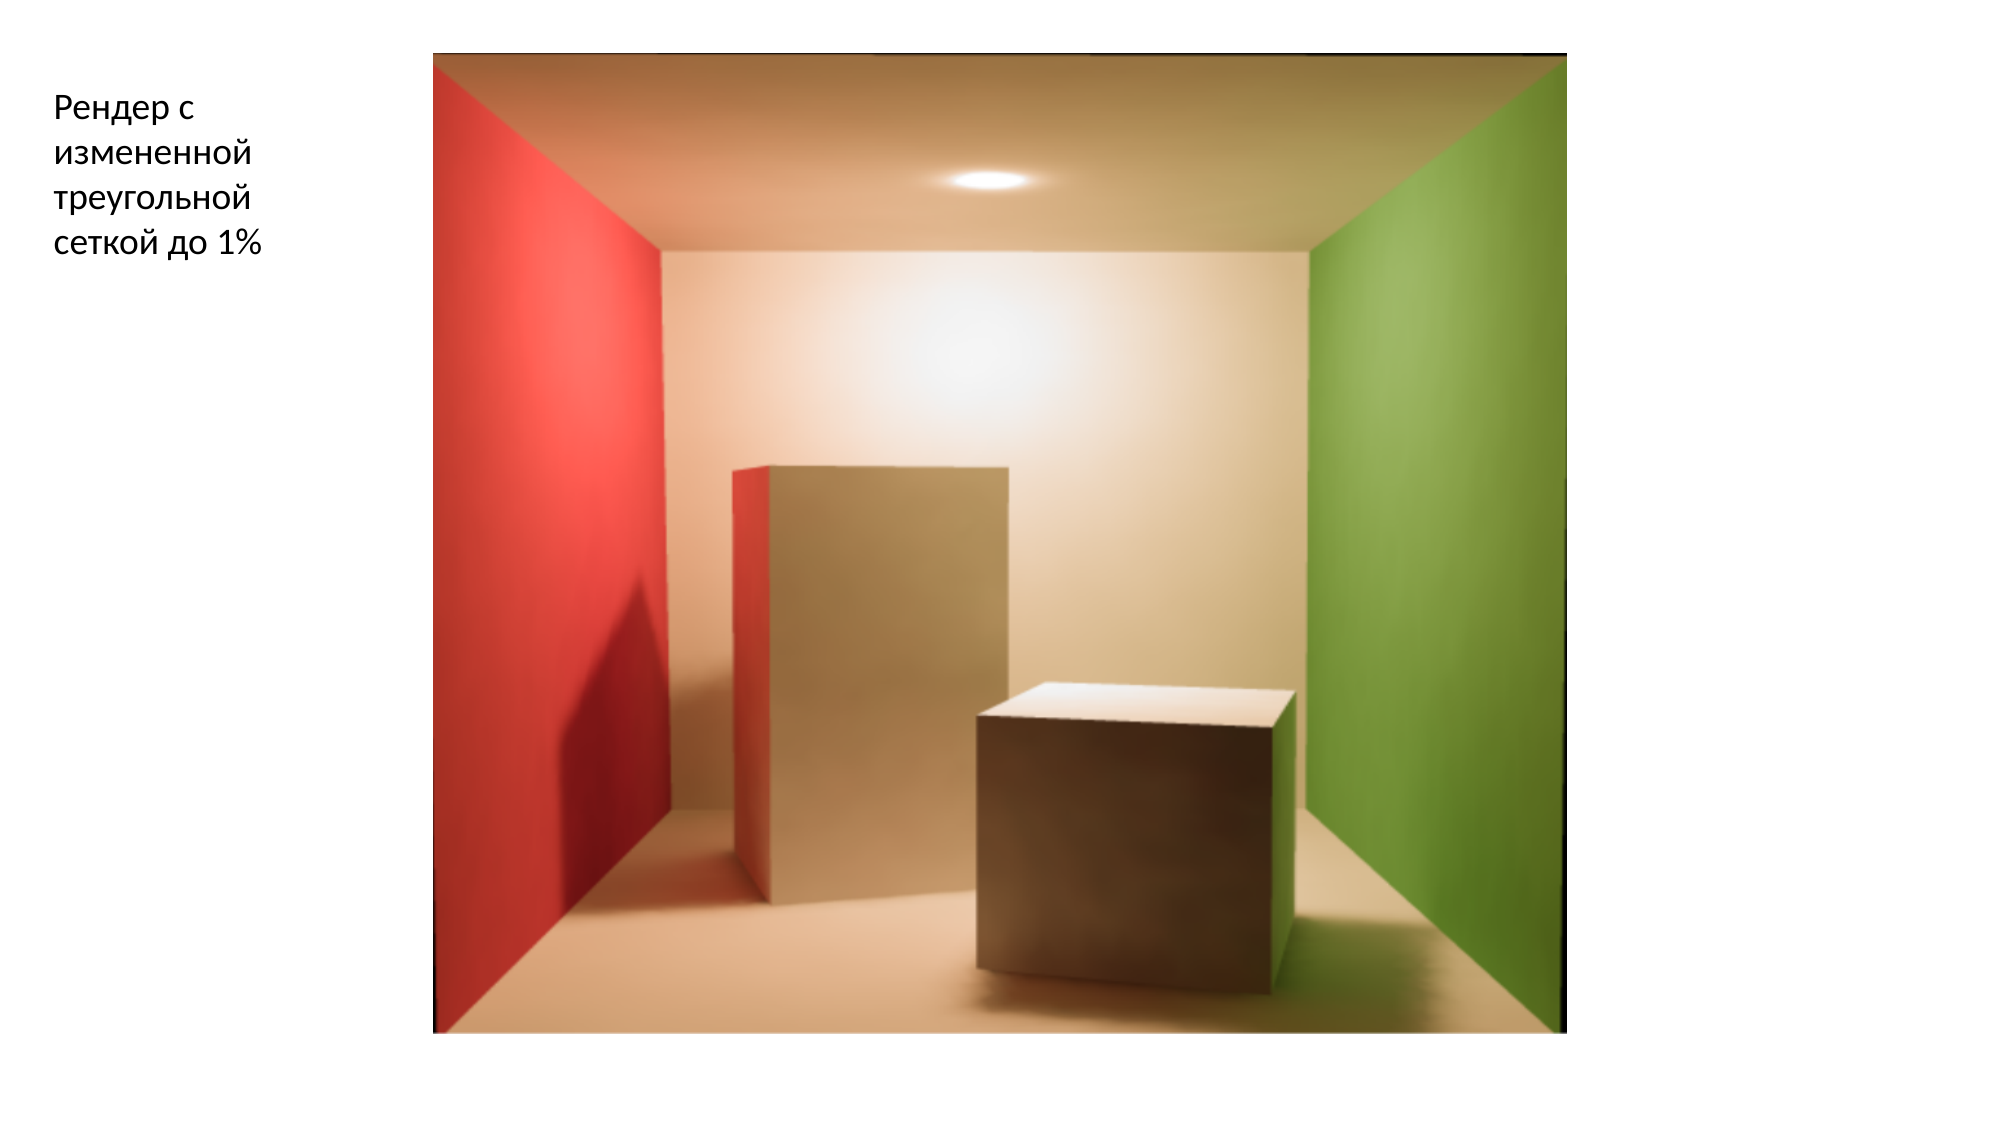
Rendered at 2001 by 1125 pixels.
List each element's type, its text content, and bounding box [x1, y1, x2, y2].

text_box Рендер с измененной треугольной сеткой до 1% [38, 74, 357, 270]
picture [433, 53, 1567, 1035]
